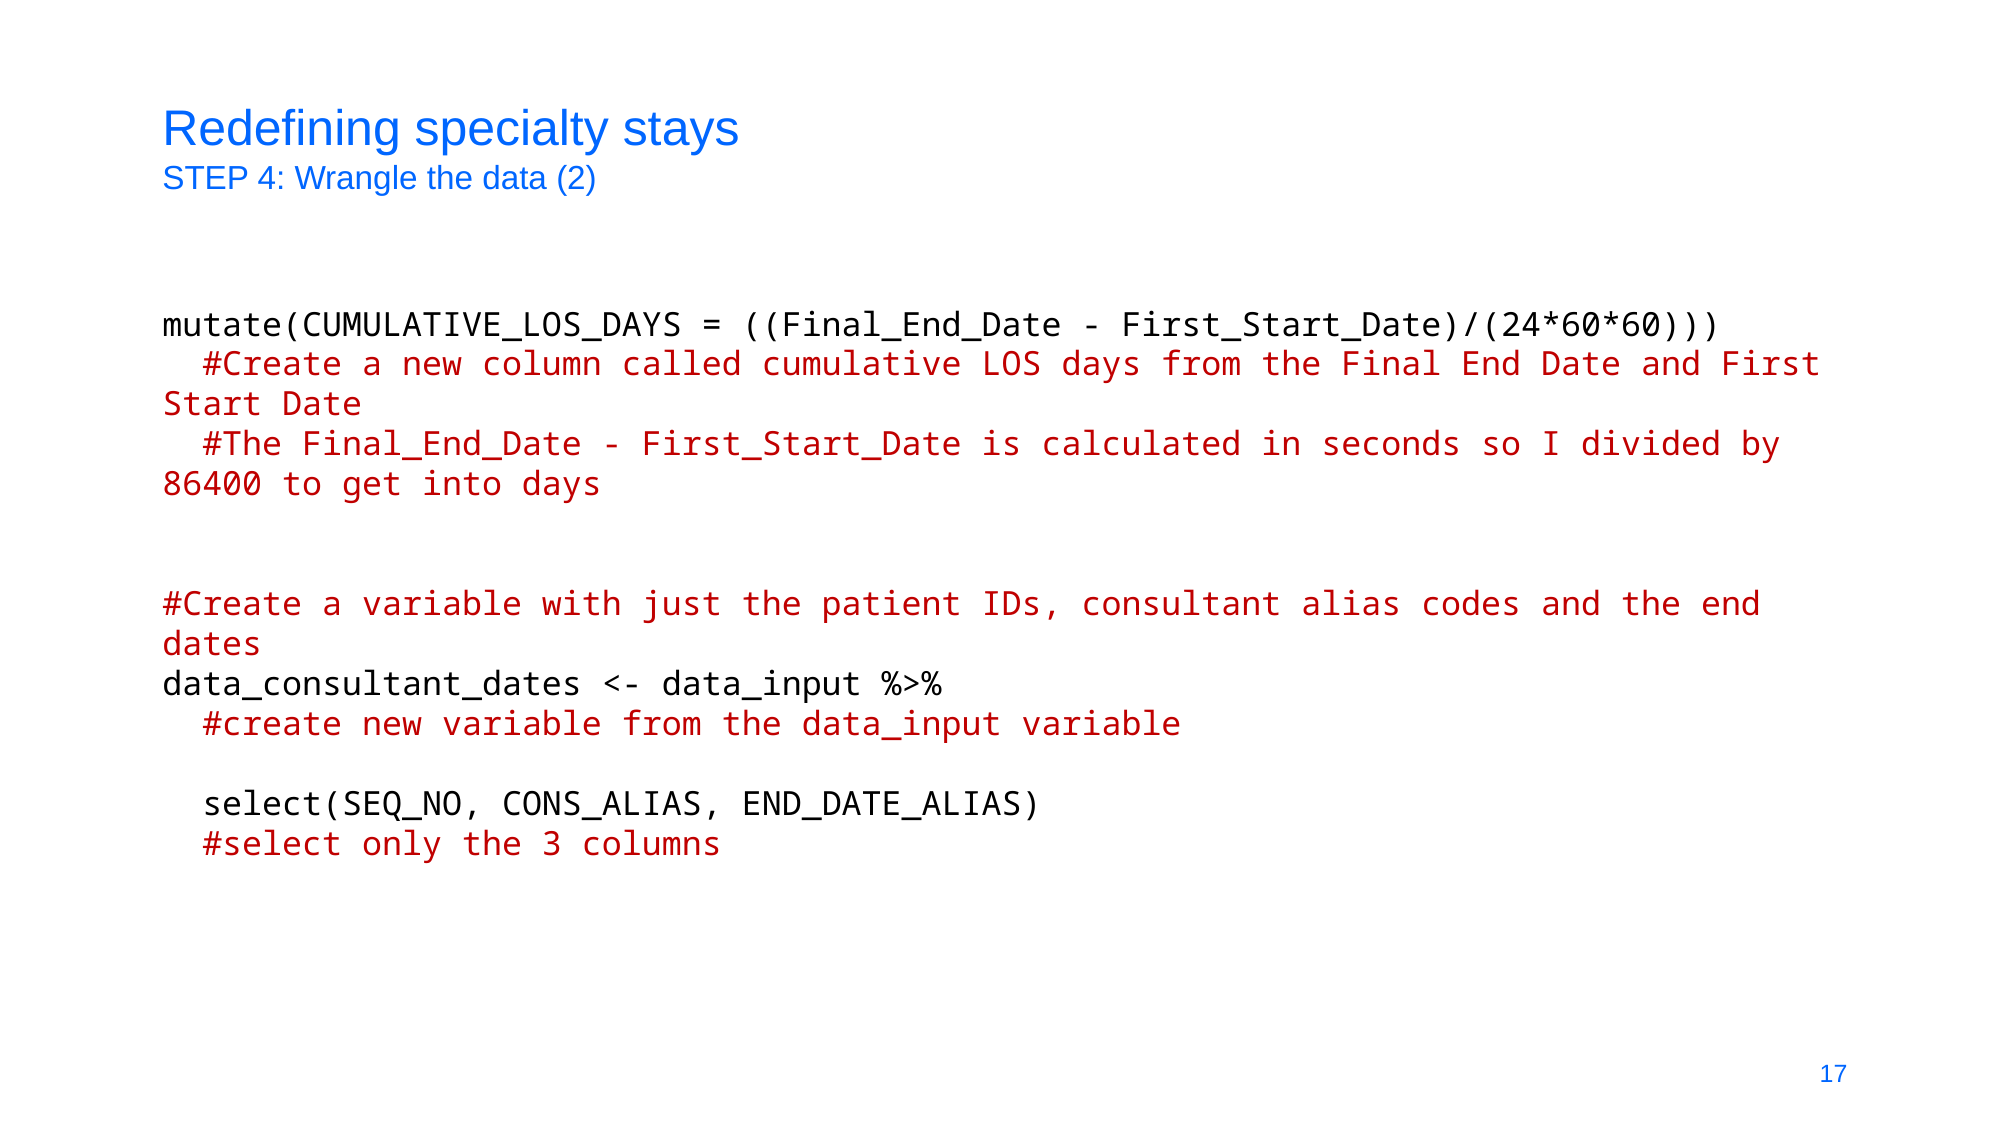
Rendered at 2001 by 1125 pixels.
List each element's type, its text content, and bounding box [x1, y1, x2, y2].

text_box mutate(CUMULATIVE_LOS_DAYS = ((Final_End_Date - First_Start_Date)/(24*60*60))) #Create a new column called cumulative LOS days from the Final End Date and First Start Date #The Final_End_Date - First_Start_Date is calculated in seconds so I divided by 86400 to get into days #Create a variable with just the patient IDs, consultant alias codes and the end dates data_consultant_dates <- data_input %>% #create new variable from the data_input variable select(SEQ_NO, CONS_ALIAS, END_DATE_ALIAS) #select only the 3 columns [147, 295, 1863, 1043]
slide_number 17 [1412, 1042, 1863, 1103]
text_box Redefining specialty stays STEP 4: Wrangle the data (2) [147, 88, 1718, 204]
